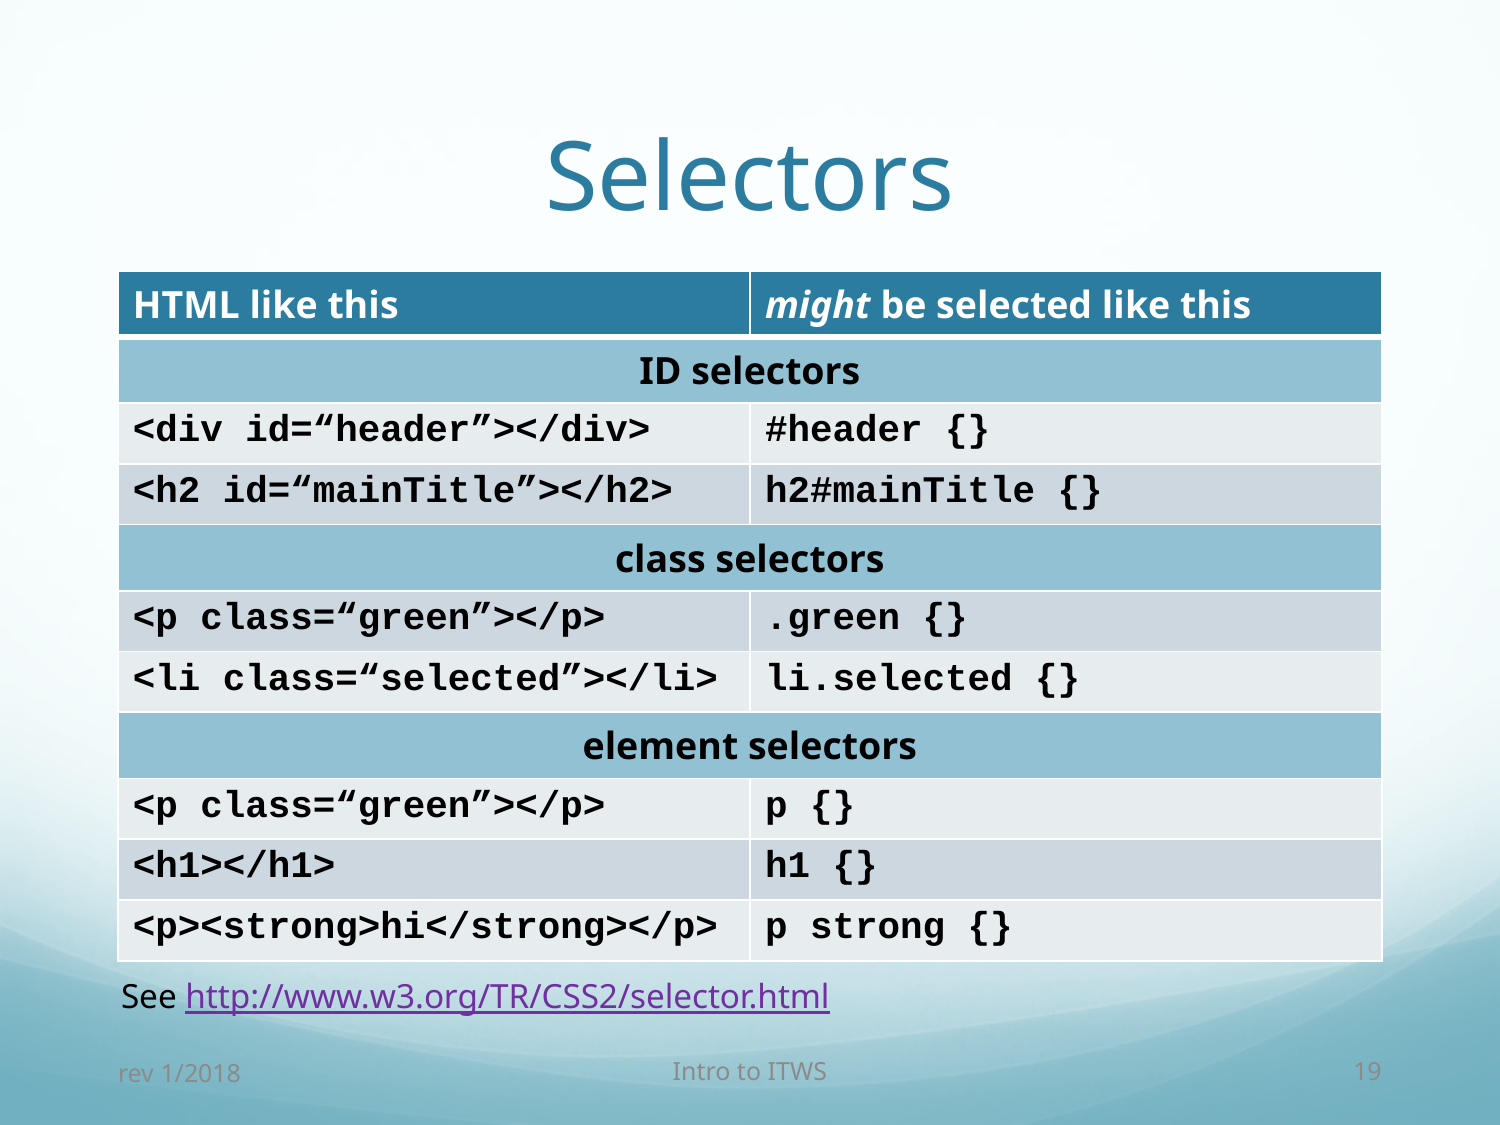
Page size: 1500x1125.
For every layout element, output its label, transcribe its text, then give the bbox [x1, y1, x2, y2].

table_header HTML like this [119, 272, 749, 334]
table_cell ID selectors [119, 340, 1381, 402]
table_cell <p class=“green”></p> [119, 592, 749, 651]
table_cell <h2 id=“mainTitle”></h2> [119, 465, 749, 524]
table_header might be selected like this [751, 272, 1381, 334]
title Selectors [89, 17, 1410, 238]
table_cell class selectors [119, 525, 1381, 590]
table_cell h1 {} [751, 840, 1381, 899]
table_cell p strong {} [751, 901, 1381, 960]
table_cell <li class=“selected”></li> [119, 652, 749, 711]
table_cell p {} [751, 779, 1381, 838]
slide_number 19 [993, 1042, 1397, 1103]
table_cell <h1></h1> [119, 840, 749, 899]
table_cell #header {} [751, 404, 1381, 463]
table_cell <p class=“green”></p> [119, 779, 749, 838]
table_cell h2#mainTitle {} [751, 465, 1381, 524]
text_box See http://www.w3.org/TR/CSS2/selector.html [106, 967, 854, 1028]
table_cell li.selected {} [751, 652, 1381, 711]
footer Intro to ITWS [571, 1042, 929, 1103]
table_cell .green {} [751, 592, 1381, 651]
slide_number rev 1/2018 [103, 1042, 507, 1103]
table_cell <div id=“header”></div> [119, 404, 749, 463]
table_cell element selectors [119, 713, 1381, 778]
table_cell <p><strong>hi</strong></p> [119, 901, 749, 960]
